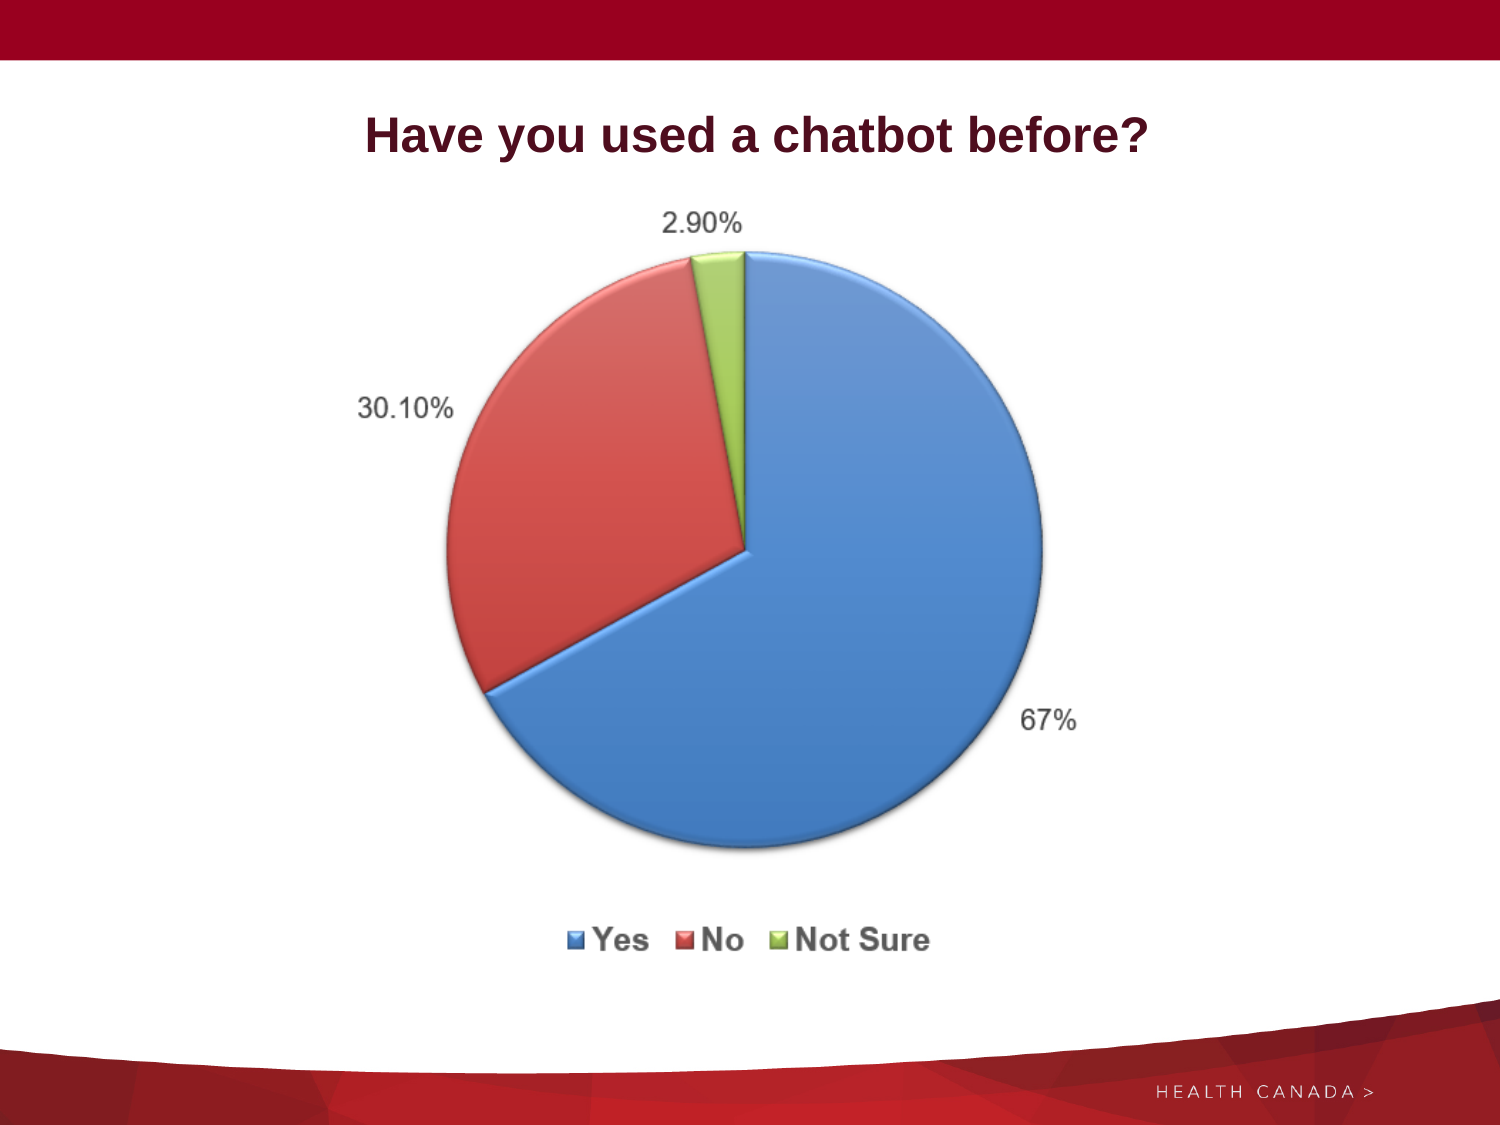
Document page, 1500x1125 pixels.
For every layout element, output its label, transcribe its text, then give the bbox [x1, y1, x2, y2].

picture [0, 61, 1500, 1125]
title Have you used a chatbot before? [46, 77, 1455, 171]
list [283, 186, 1218, 991]
